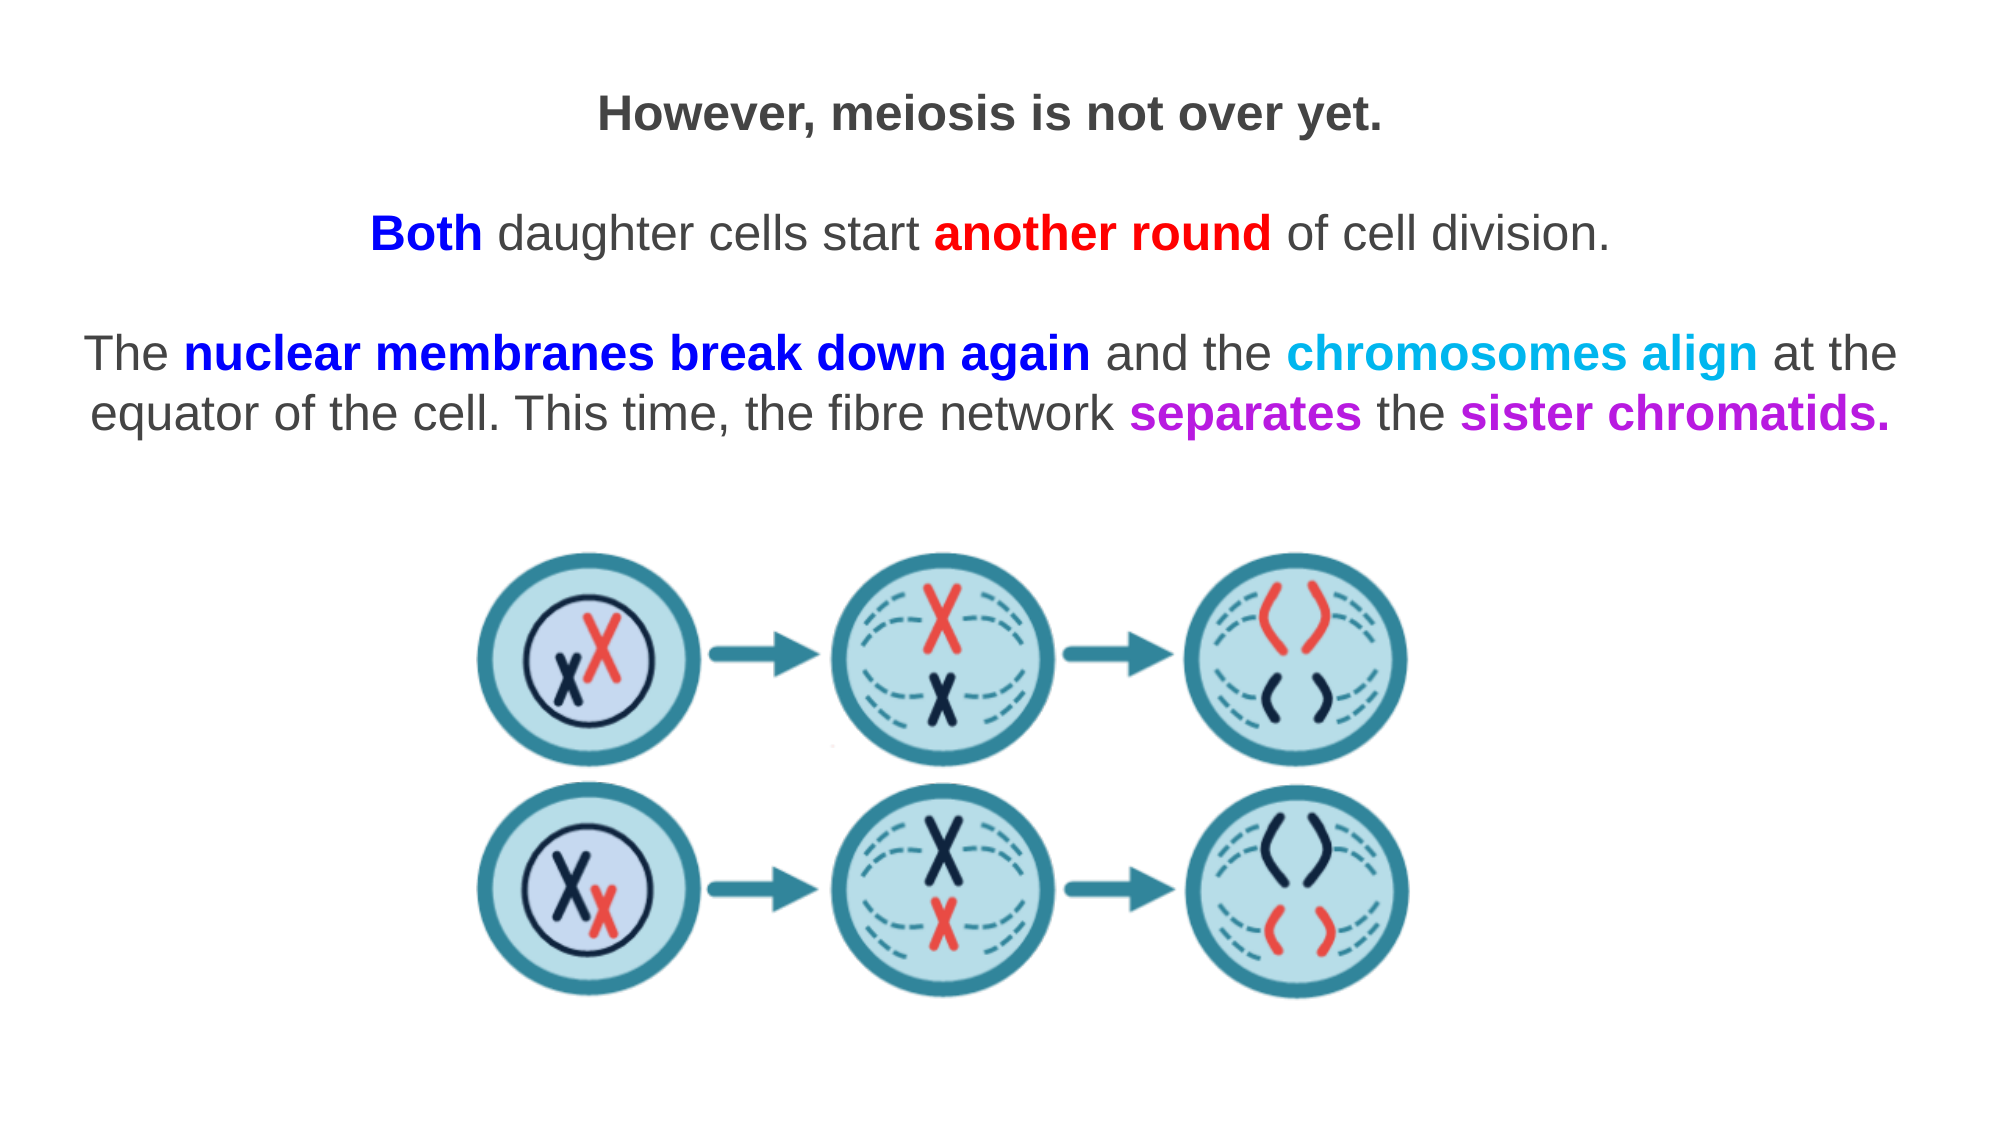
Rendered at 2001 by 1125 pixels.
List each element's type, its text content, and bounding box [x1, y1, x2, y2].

text_box However, meiosis is not over yet. Both daughter cells start another round of cell division. The nuclear membranes break down again and the chromosomes align at the equator of the cell. This time, the fibre network separates the sister chromatids. [0, 72, 1982, 448]
picture [475, 549, 1413, 1002]
